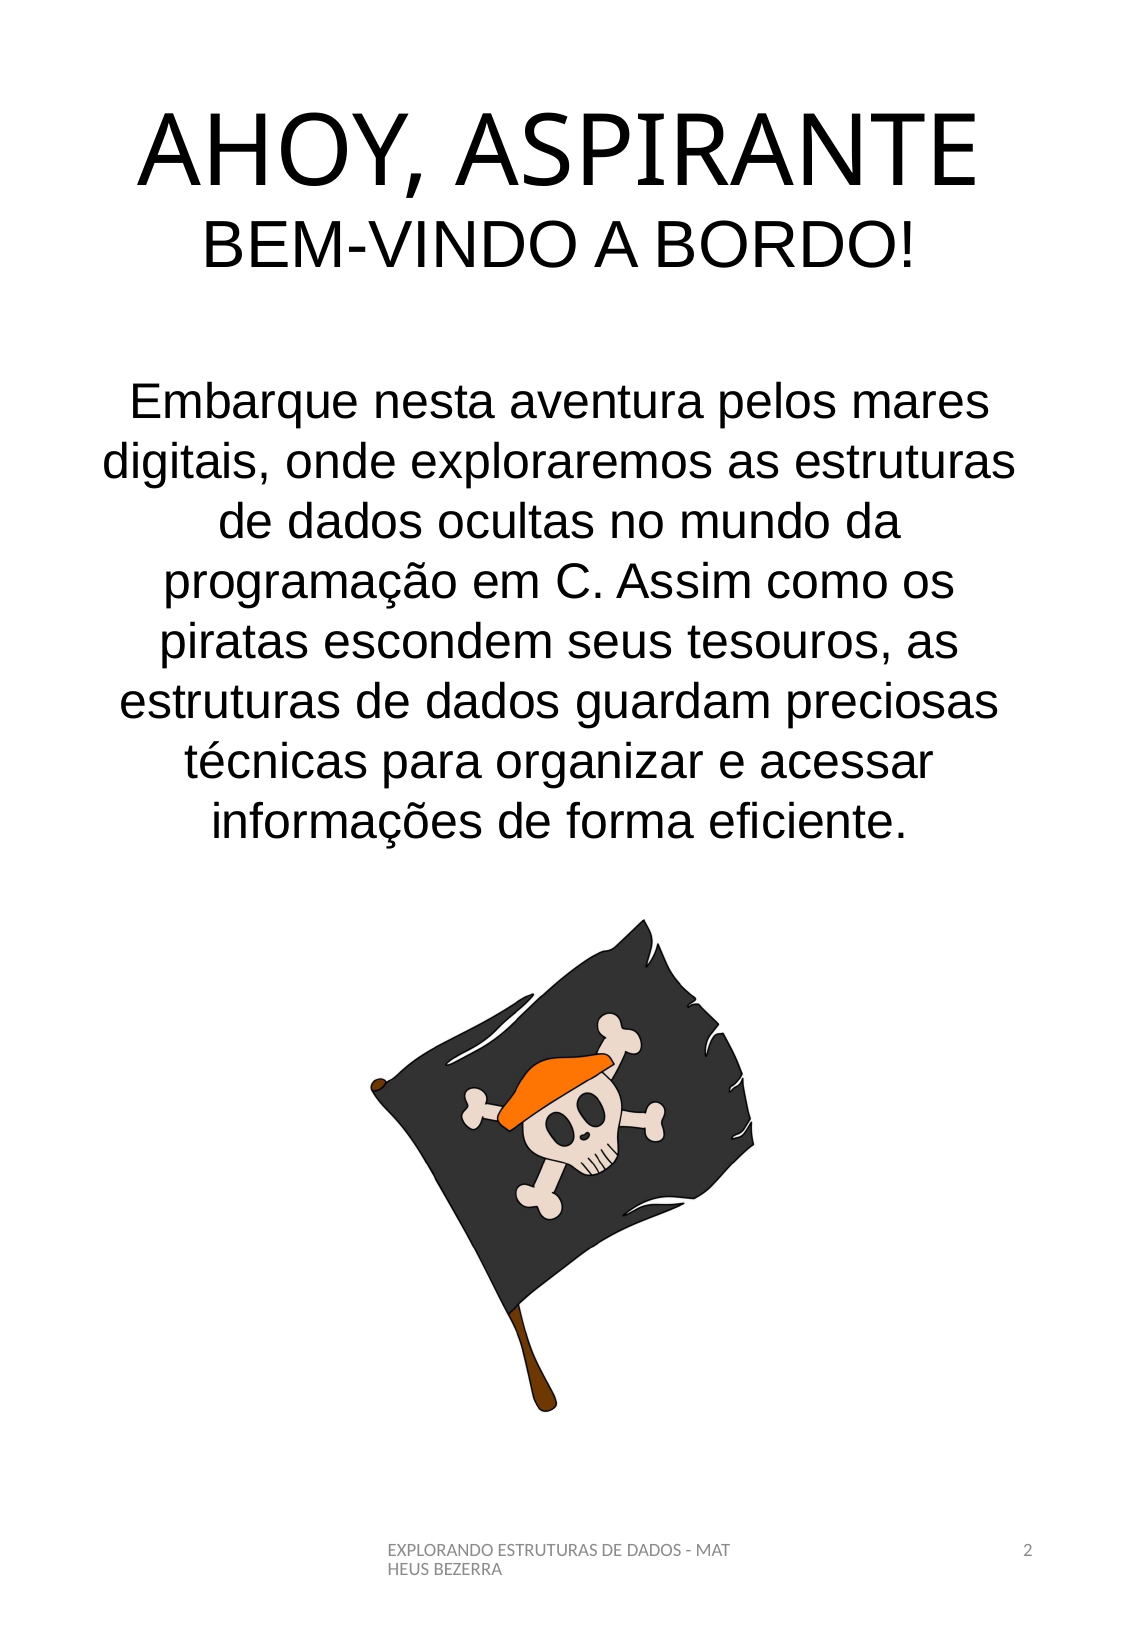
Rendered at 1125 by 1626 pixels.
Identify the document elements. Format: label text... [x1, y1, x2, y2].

text_box AHOY, ASPIRANTE [82, 77, 1037, 193]
text_box Embarque nesta aventura pelos mares digitais, onde exploraremos as estruturas de dados ocultas no mundo da programação em C. Assim como os piratas escondem seus tesouros, as estruturas de dados guardam preciosas técnicas para organizar e acessar informações de forma eficiente. [82, 361, 1037, 856]
text_box BEM-VINDO A BORDO! [82, 193, 1037, 288]
picture [354, 913, 843, 1415]
slide_number 2 [794, 1506, 1048, 1593]
footer EXPLORANDO ESTRUTURAS DE DADOS - MATHEUS BEZERRA [372, 1506, 753, 1593]
